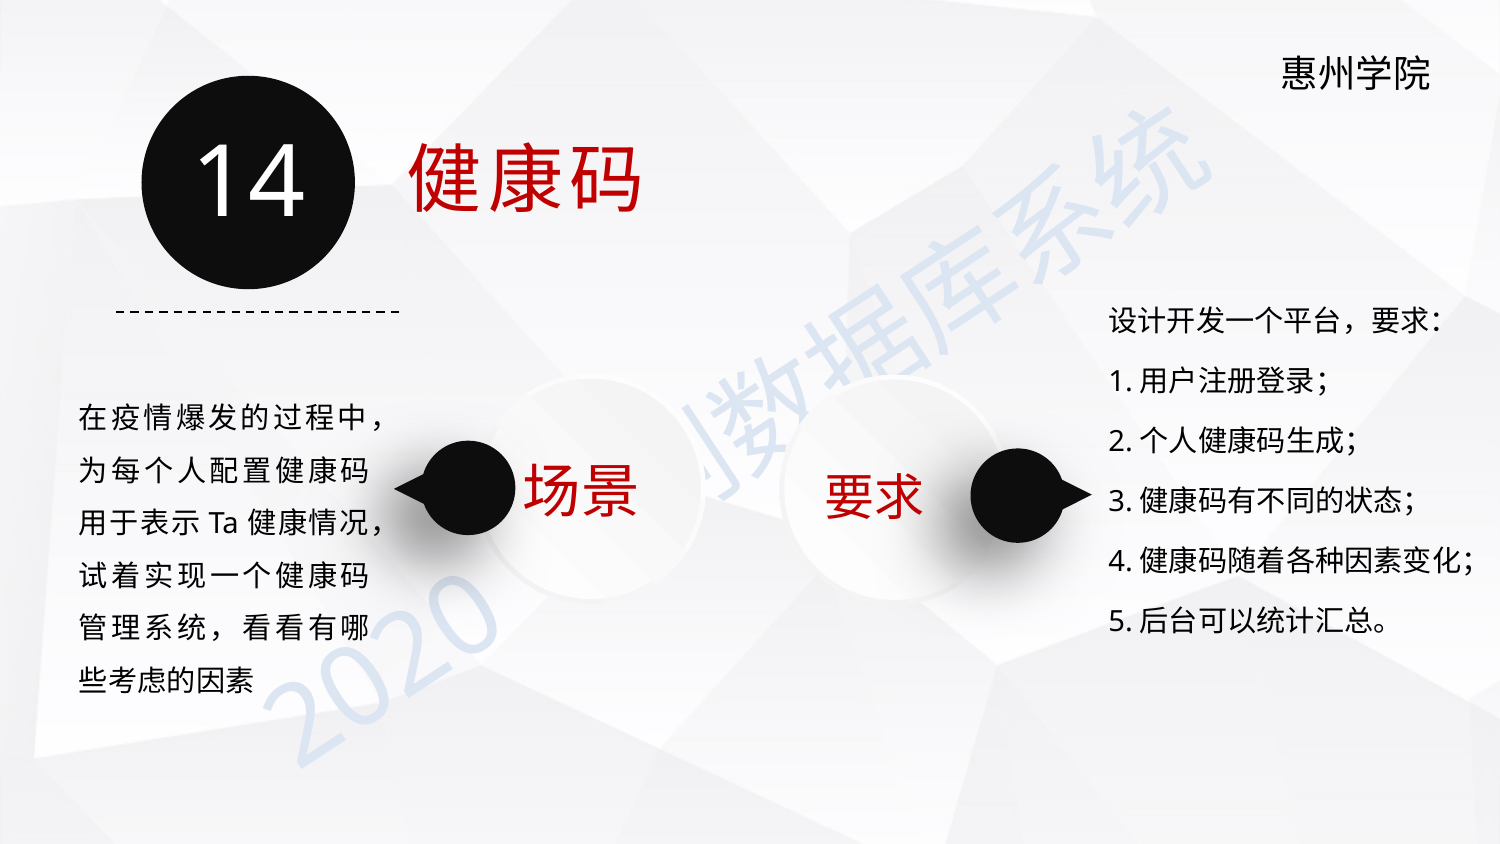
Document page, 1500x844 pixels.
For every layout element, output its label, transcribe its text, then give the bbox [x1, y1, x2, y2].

text_box 在疫情爆发的过程中，为每个人配置健康码用于表示Ta健康情况，试着实现一个健康码管理系统，看看有哪些考虑的因素 [78, 382, 370, 698]
text_box 健康码 [392, 124, 660, 230]
text_box [1014, 446, 1095, 545]
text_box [141, 75, 356, 290]
text_box 设计开发一个平台，要求： 1.用户注册登录； 2.个人健康码生成； 3.健康码有不同的状态； 4.健康码随着各种因素变化； 5.后台可以统计汇总。 [1108, 302, 1492, 638]
text_box [391, 438, 470, 538]
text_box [475, 373, 706, 605]
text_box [779, 374, 1010, 605]
picture [0, 0, 1500, 844]
